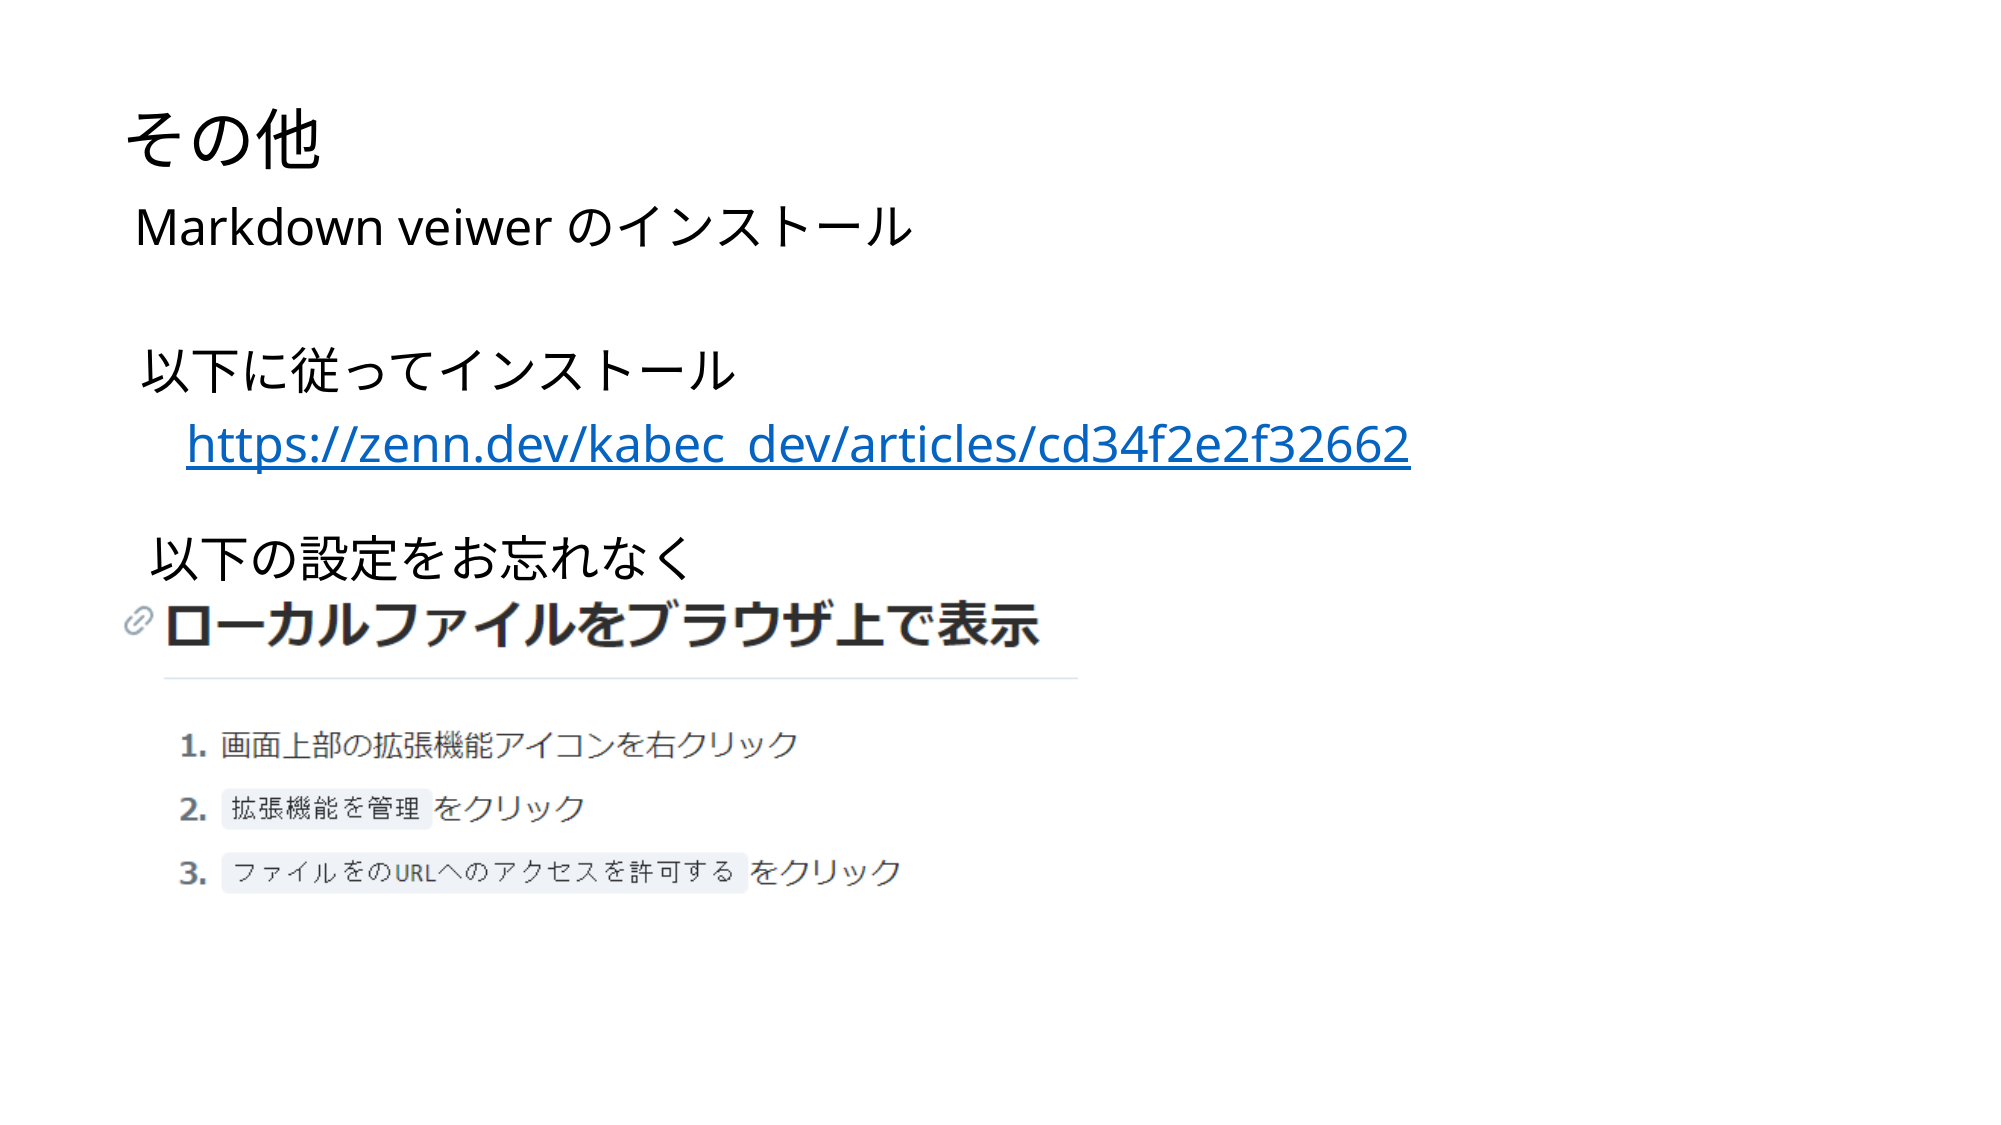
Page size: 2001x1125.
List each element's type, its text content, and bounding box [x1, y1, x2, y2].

text_box Markdown veiwerのインストール [119, 187, 930, 263]
picture [105, 582, 1078, 909]
text_box https://zenn.dev/kabec_dev/articles/cd34f2e2f32662 [171, 404, 1427, 548]
text_box その他 [107, 90, 404, 185]
text_box 以下の設定をお忘れなく [134, 520, 715, 582]
text_box 以下に従ってインストール [125, 332, 752, 408]
